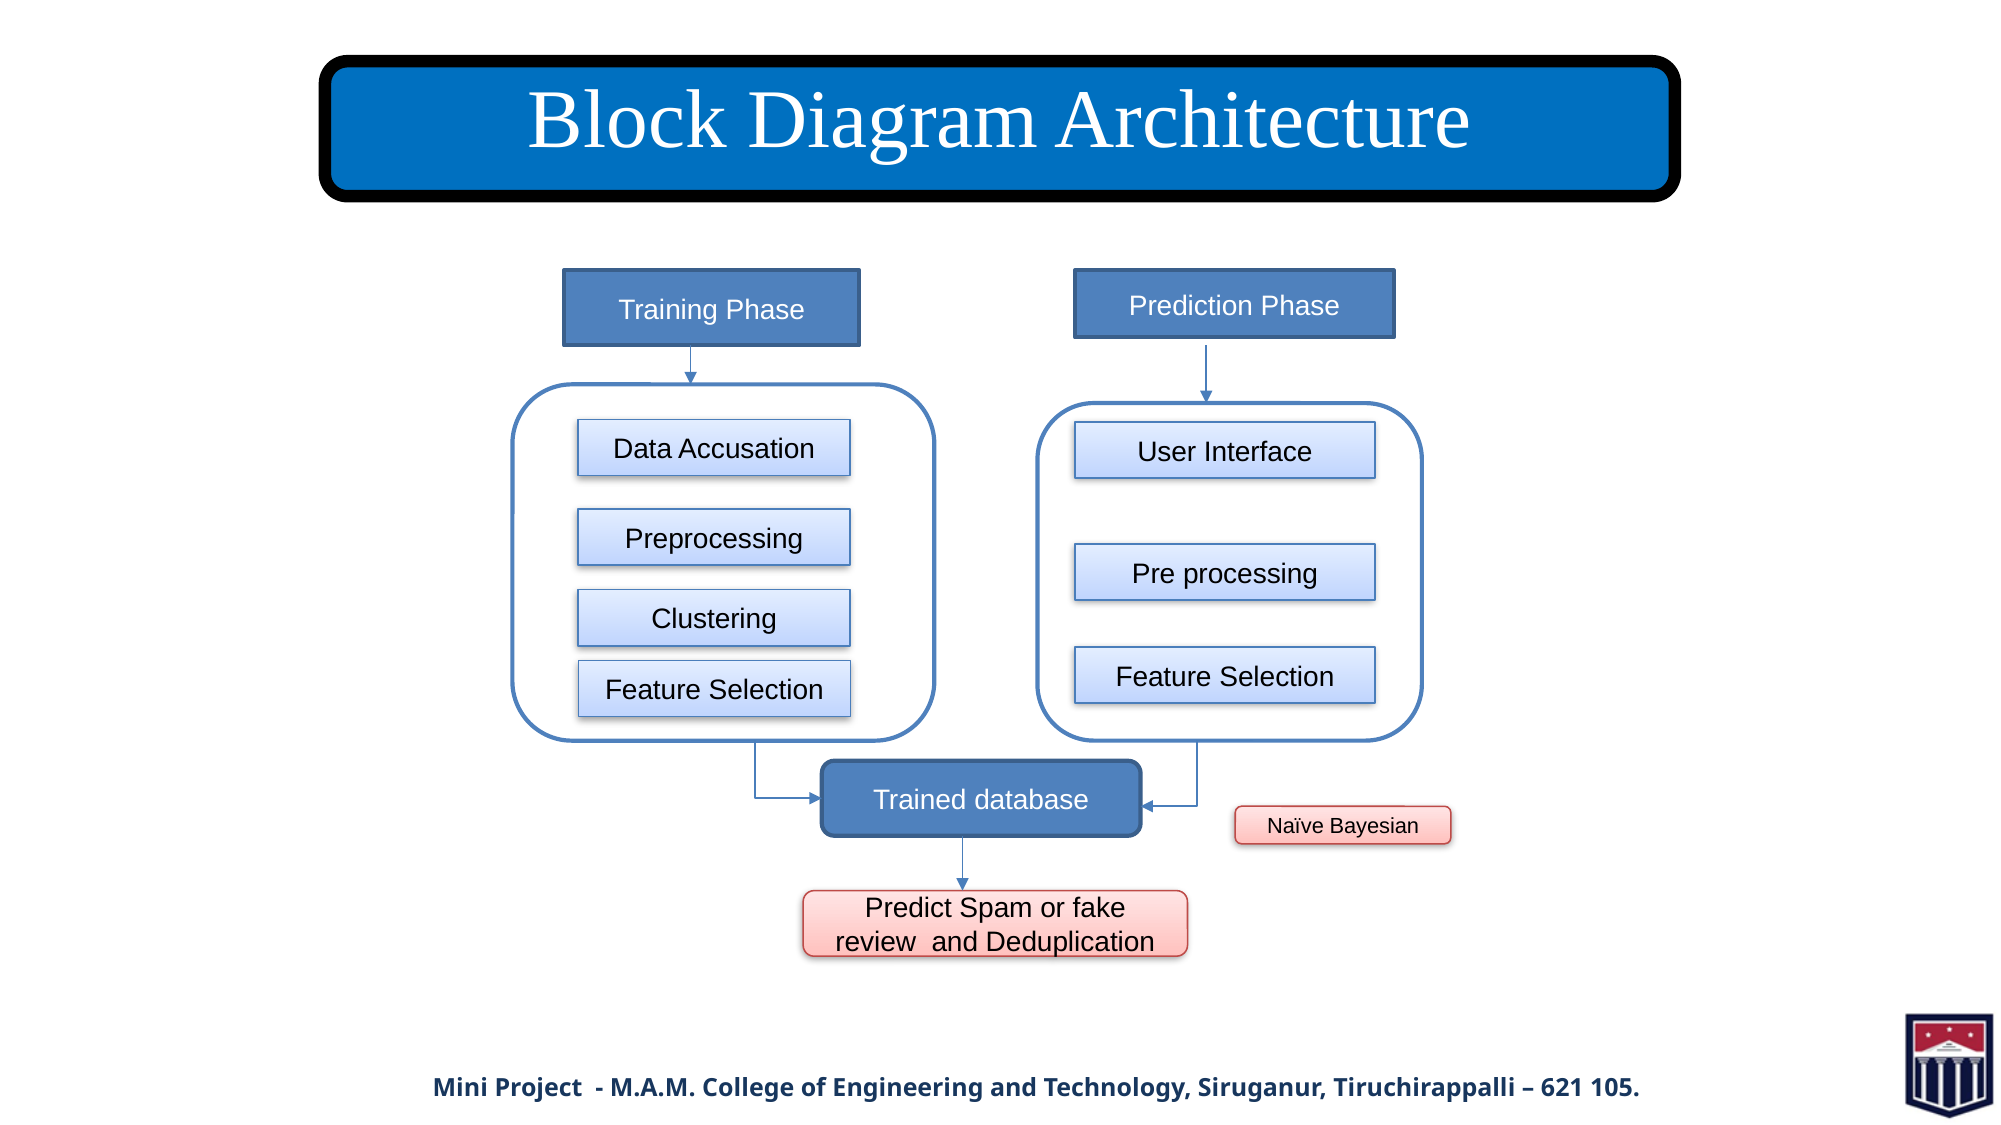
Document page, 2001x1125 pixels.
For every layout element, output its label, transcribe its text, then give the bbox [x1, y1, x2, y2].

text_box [1140, 740, 1254, 807]
text_box Predict Spam or fake review and Deduplication [802, 889, 1189, 957]
text_box Mini Project - M.A.M. College of Engineering and Technology, Siruganur, Tiruchirappalli – 621 105. [348, 1063, 1727, 1109]
text_box Prediction Phase [1073, 268, 1396, 339]
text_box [690, 740, 823, 799]
text_box Preprocessing [577, 508, 851, 566]
text_box [1035, 400, 1424, 743]
text_box Clustering [577, 589, 851, 647]
text_box Training Phase [562, 268, 861, 347]
text_box [510, 382, 937, 743]
picture [1899, 1002, 2000, 1125]
text_box Naïve Bayesian [1234, 805, 1452, 845]
text_box Pre processing [1074, 543, 1376, 601]
text_box User Interface [1074, 421, 1376, 479]
text_box Feature Selection [1074, 646, 1376, 704]
text_box Feature Selection [578, 660, 851, 717]
text_box Trained database [819, 758, 1143, 838]
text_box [324, 60, 1676, 227]
text_box Data Accusation [577, 419, 851, 476]
